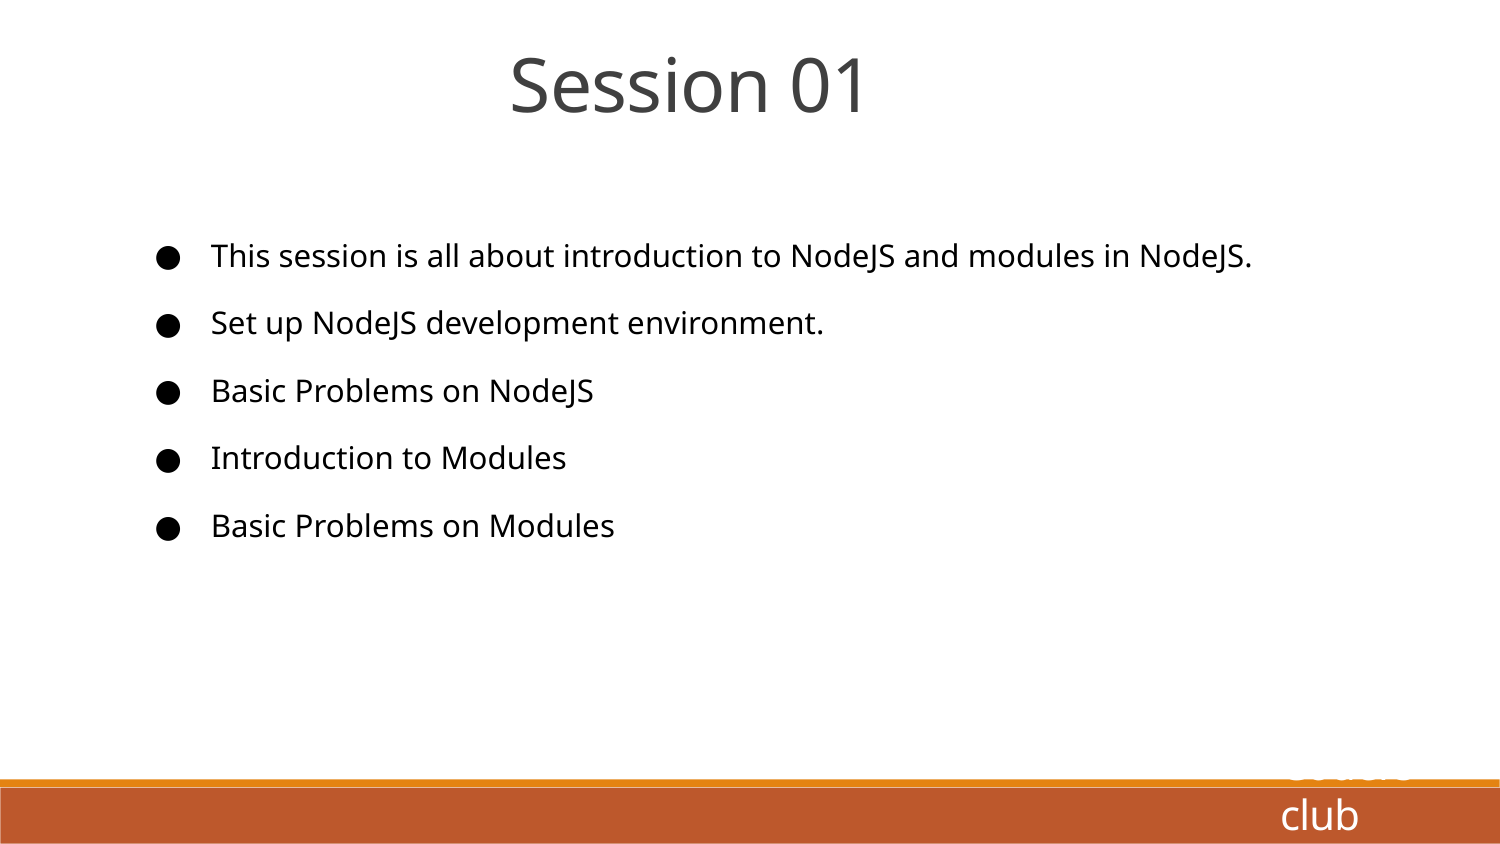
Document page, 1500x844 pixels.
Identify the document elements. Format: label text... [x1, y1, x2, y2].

list This session is all about introduction to NodeJS and modules in NodeJS. Set up NodeJS development environment. Basic Problems on NodeJS Introduction to Modules Basic Problems on Modules [120, 211, 1383, 642]
title Session 01 [494, 22, 908, 131]
text_box Coders club [1265, 784, 1500, 844]
